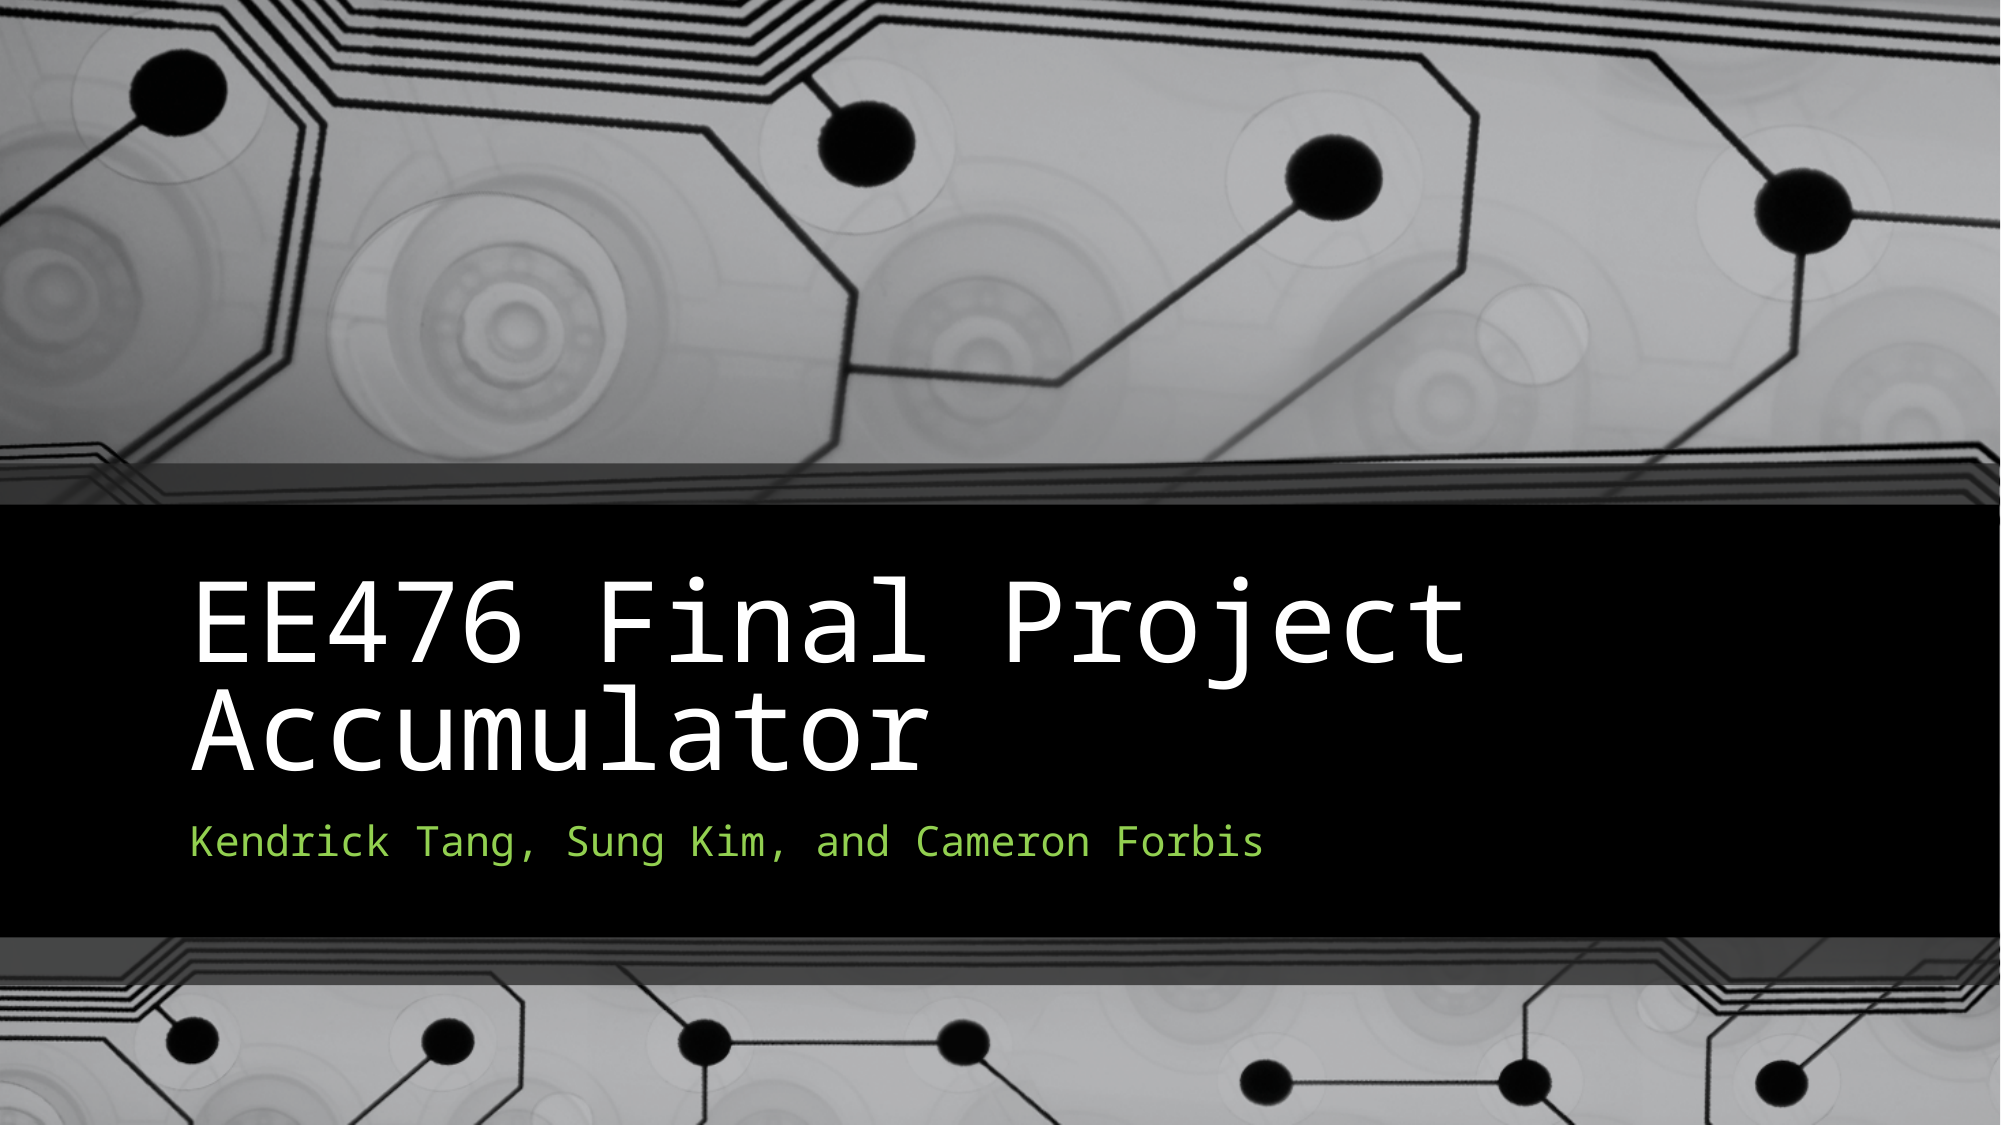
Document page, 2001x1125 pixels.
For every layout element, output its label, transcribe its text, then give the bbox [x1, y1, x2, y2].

title EE476 Final Project Accumulator [174, 519, 1825, 800]
subtitle Kendrick Tang, Sung Kim, and Cameron Forbis [174, 812, 1825, 925]
picture [0, 0, 2001, 1125]
